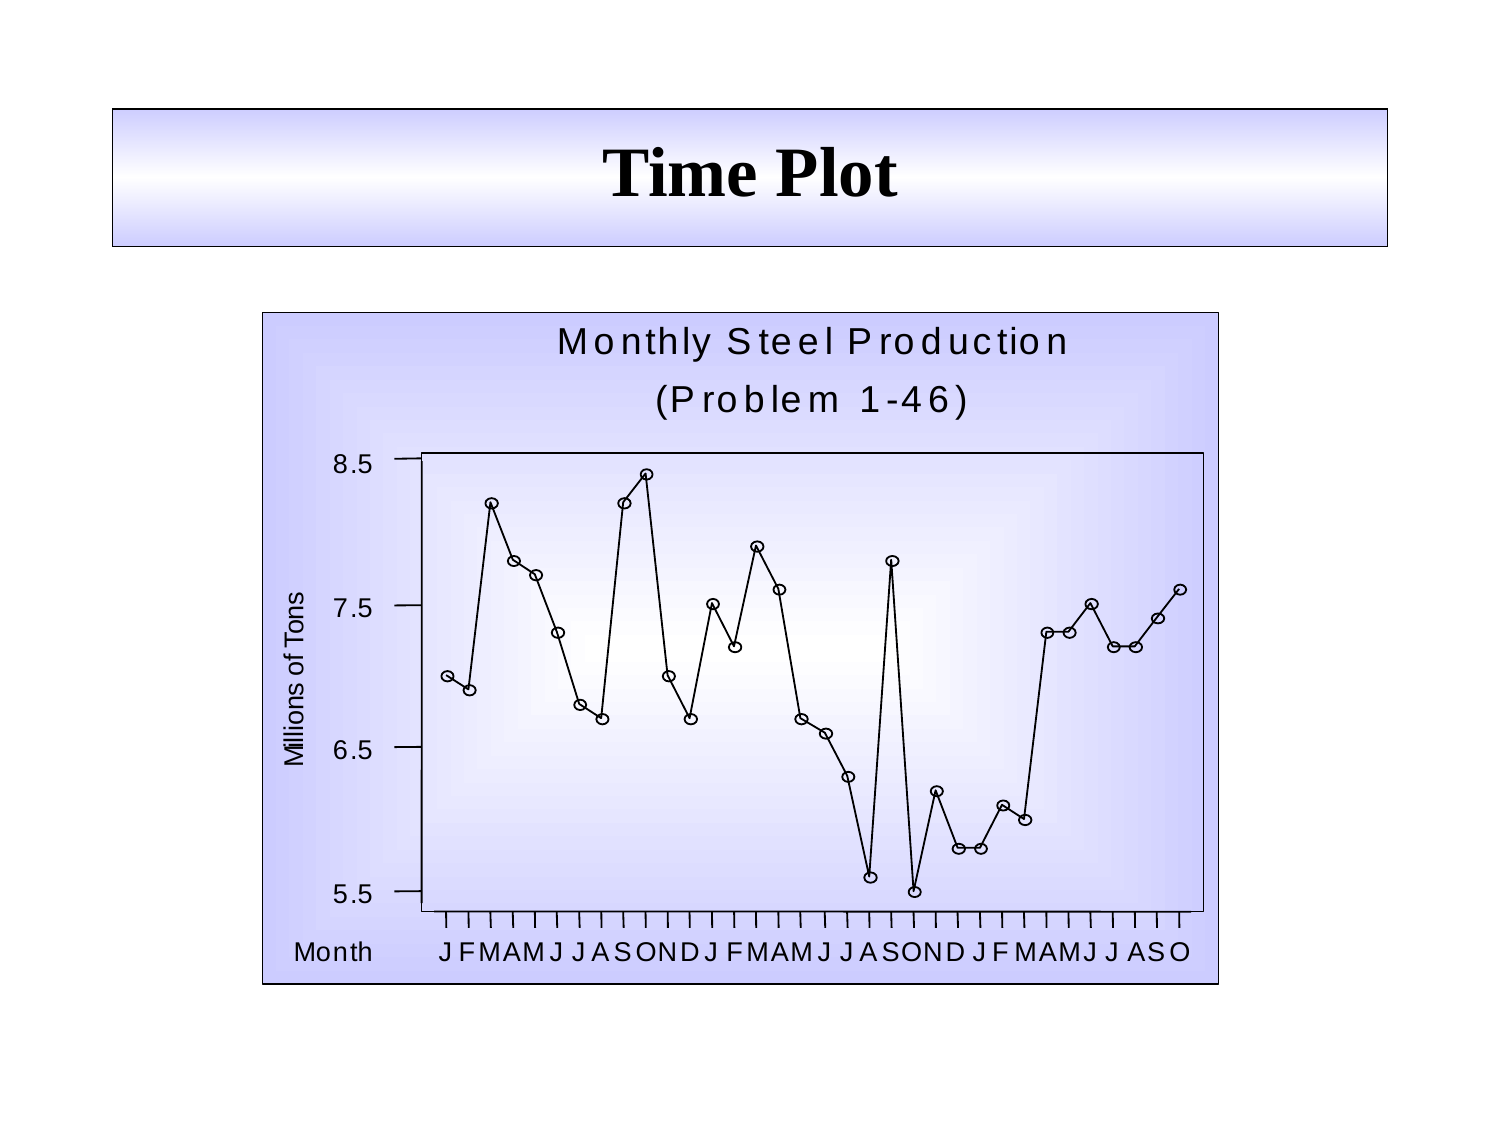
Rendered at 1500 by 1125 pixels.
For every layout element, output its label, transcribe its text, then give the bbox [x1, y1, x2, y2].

title Time Plot [112, 108, 1388, 247]
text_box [262, 312, 1219, 985]
